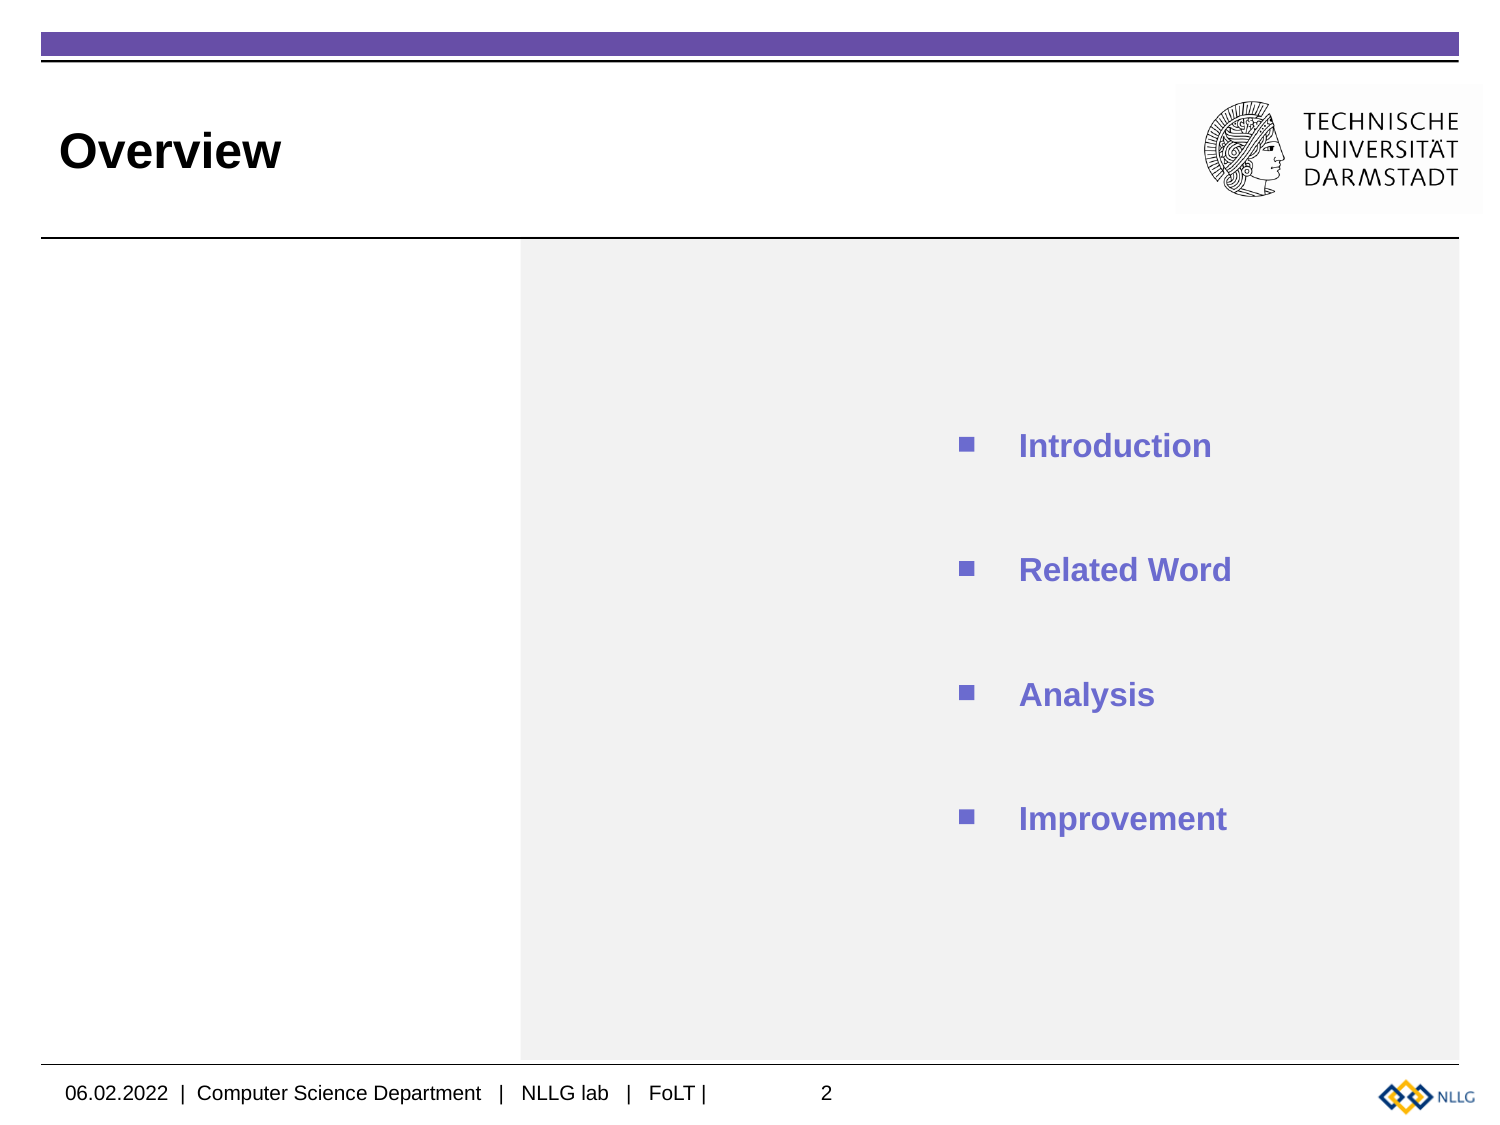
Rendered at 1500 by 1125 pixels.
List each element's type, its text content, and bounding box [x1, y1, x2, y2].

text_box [959, 416, 1251, 473]
picture [1187, 84, 1483, 214]
text_box [519, 234, 1461, 1062]
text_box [959, 664, 1251, 721]
picture [1362, 1070, 1482, 1125]
title Overview [58, 80, 1187, 218]
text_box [959, 540, 1251, 597]
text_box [959, 788, 1251, 845]
